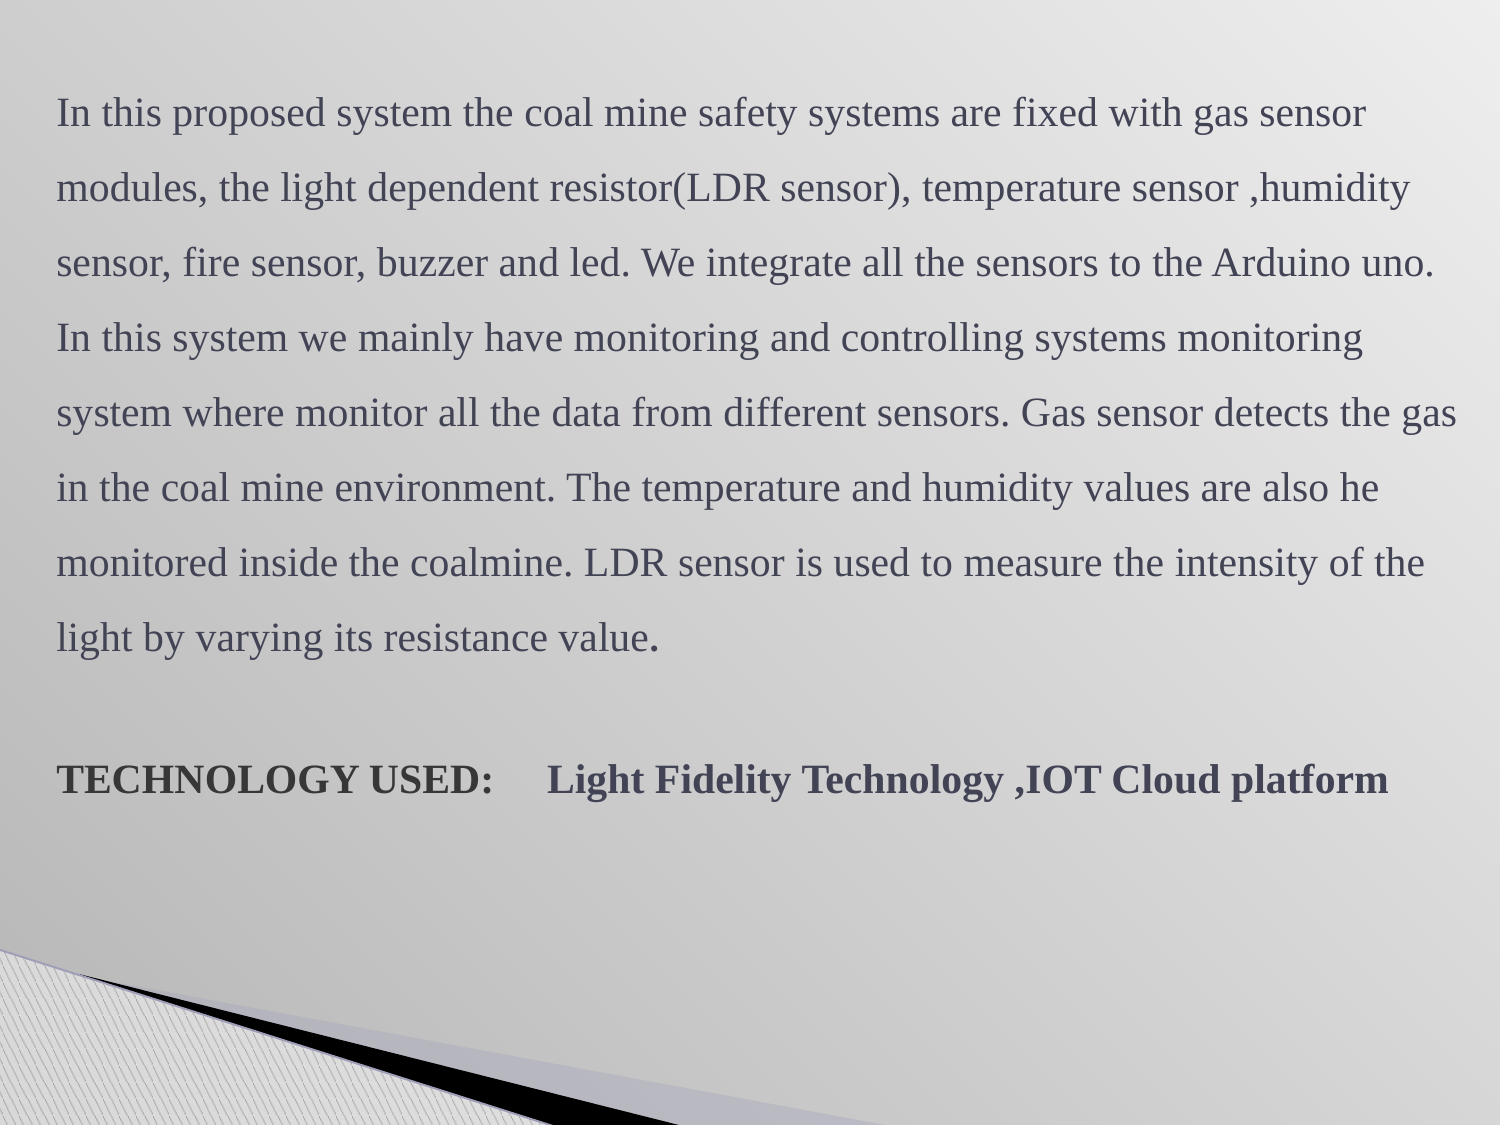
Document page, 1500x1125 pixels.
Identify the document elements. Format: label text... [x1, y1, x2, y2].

title In this proposed system the coal mine safety systems are fixed with gas sensor modules, the light dependent resistor(LDR sensor), temperature sensor ,humidity sensor, fire sensor, buzzer and led. We integrate all the sensors to the Arduino uno. In this system we mainly have monitoring and controlling systems monitoring system where monitor all the data from different sensors. Gas sensor detects the gas in the coal mine environment. The temperature and humidity values are also he monitored inside the coalmine. LDR sensor is used to measure the intensity of the light by varying its resistance value. TECHNOLOGY USED: Light Fidelity Technology ,IOT Cloud platform [41, 30, 1483, 1059]
